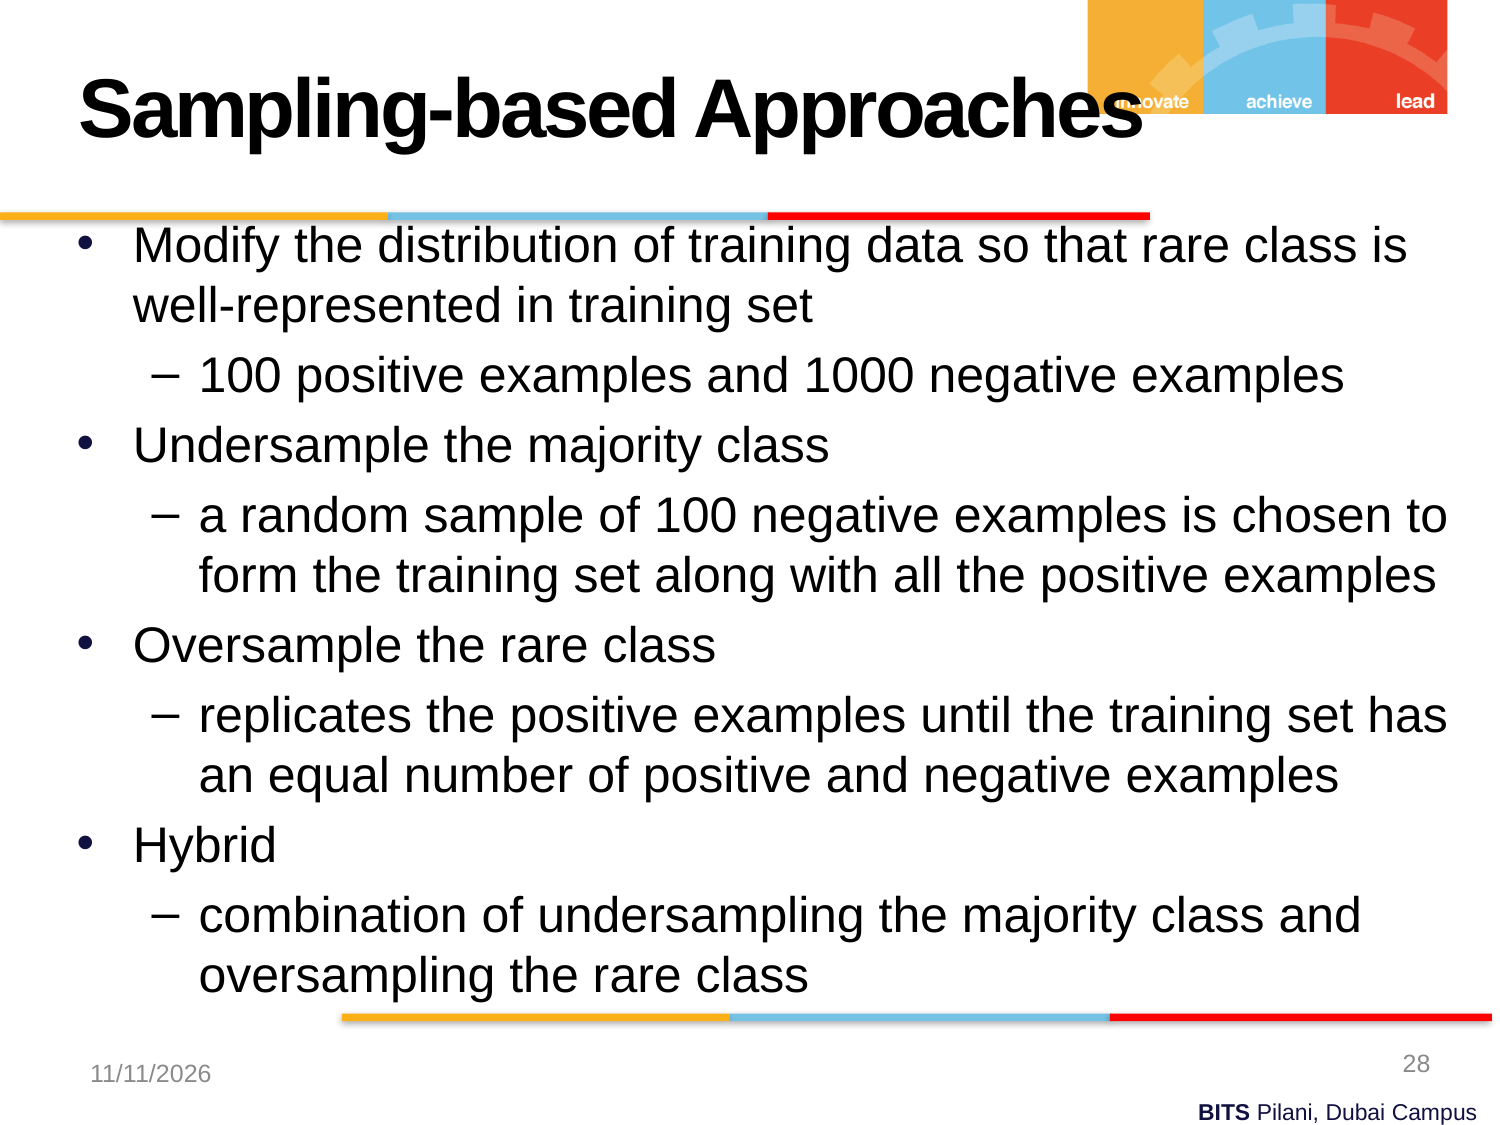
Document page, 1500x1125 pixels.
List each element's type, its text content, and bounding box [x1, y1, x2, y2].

title Sampling-based Approaches [63, 0, 1358, 213]
slide_number 28 [1095, 1032, 1446, 1093]
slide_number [75, 1042, 425, 1103]
picture [1358, 0, 1448, 114]
list Modify the distribution of training data so that rare class is well-represented in training set 100 positive examples and 1000 negative examples Undersample the majority class a random sample of 100 negative examples is chosen to form the training set along with all the positive examples Oversample the rare class replicates the positive examples until the training set has an equal number of positive and negative examples Hybrid combination of undersampling the majority class and oversampling the rare class [61, 204, 1475, 948]
